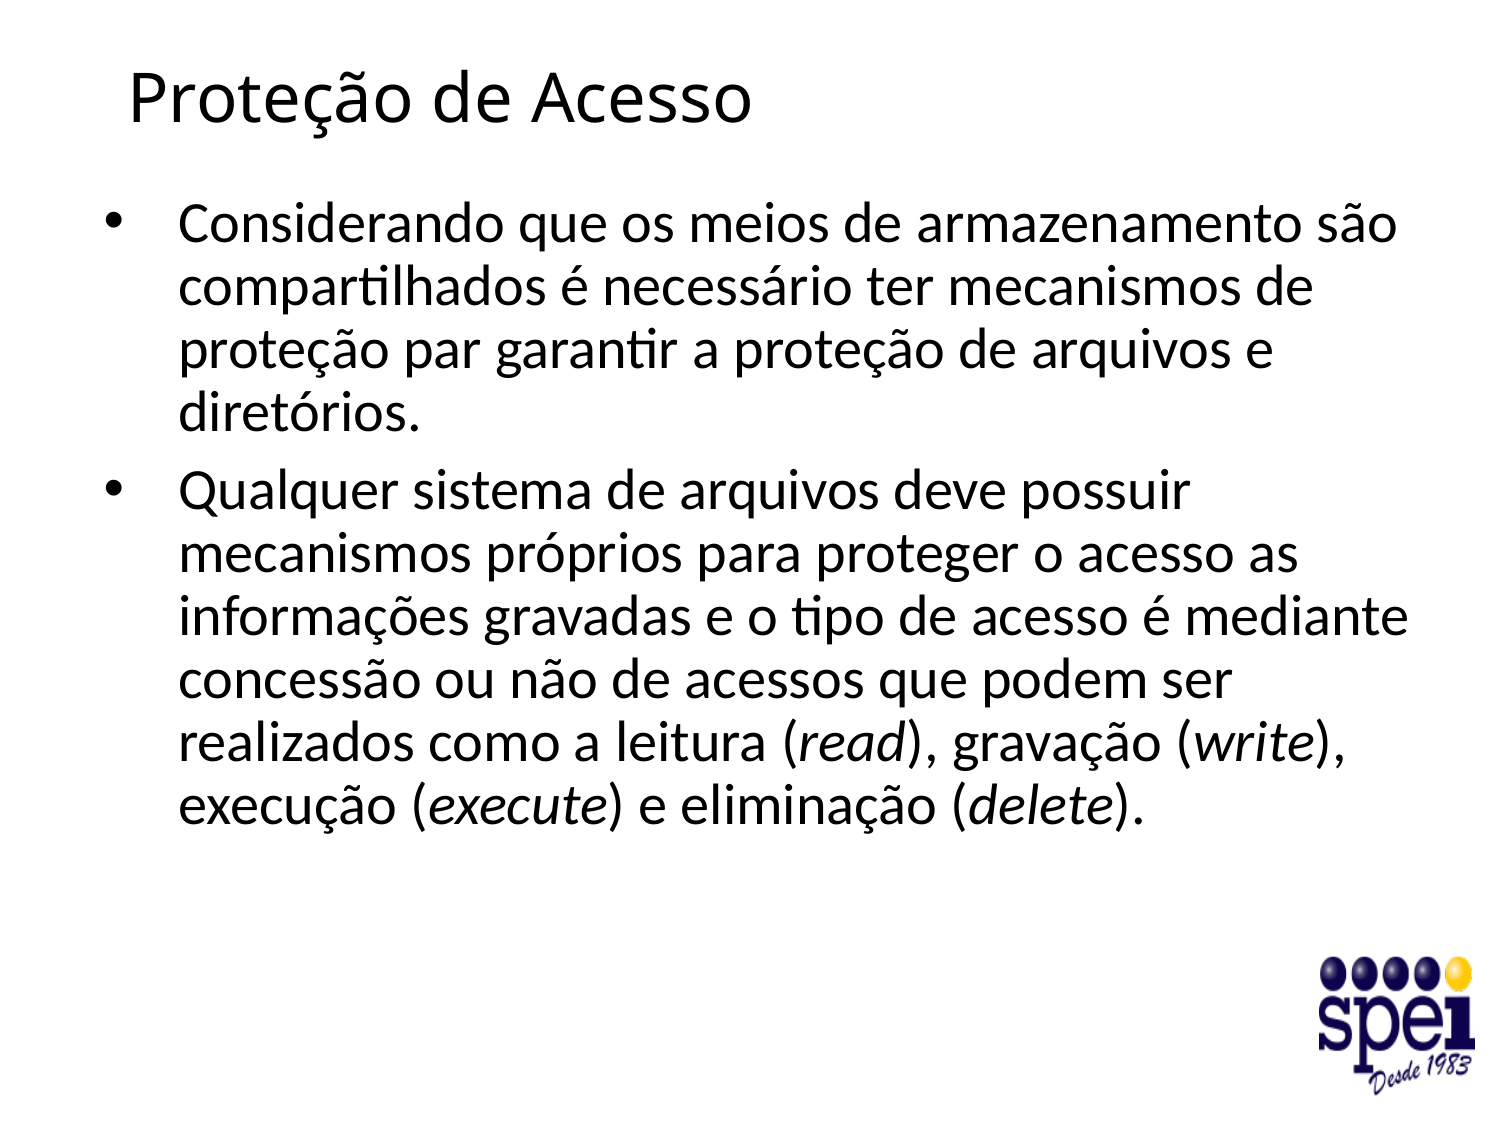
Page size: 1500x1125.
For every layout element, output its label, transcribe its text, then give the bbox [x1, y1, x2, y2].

list Considerando que os meios de armazenamento são compartilhados é necessário ter mecanismos de proteção par garantir a proteção de arquivos e diretórios. Qualquer sistema de arquivos deve possuir mecanismos próprios para proteger o acesso as informações gravadas e o tipo de acesso é mediante concessão ou não de acessos que podem ser realizados como a leitura (read), gravação (write), execução (execute) e eliminação (delete). [88, 184, 1450, 1020]
picture [1319, 952, 1475, 1103]
title Proteção de Acesso [112, 0, 1388, 184]
